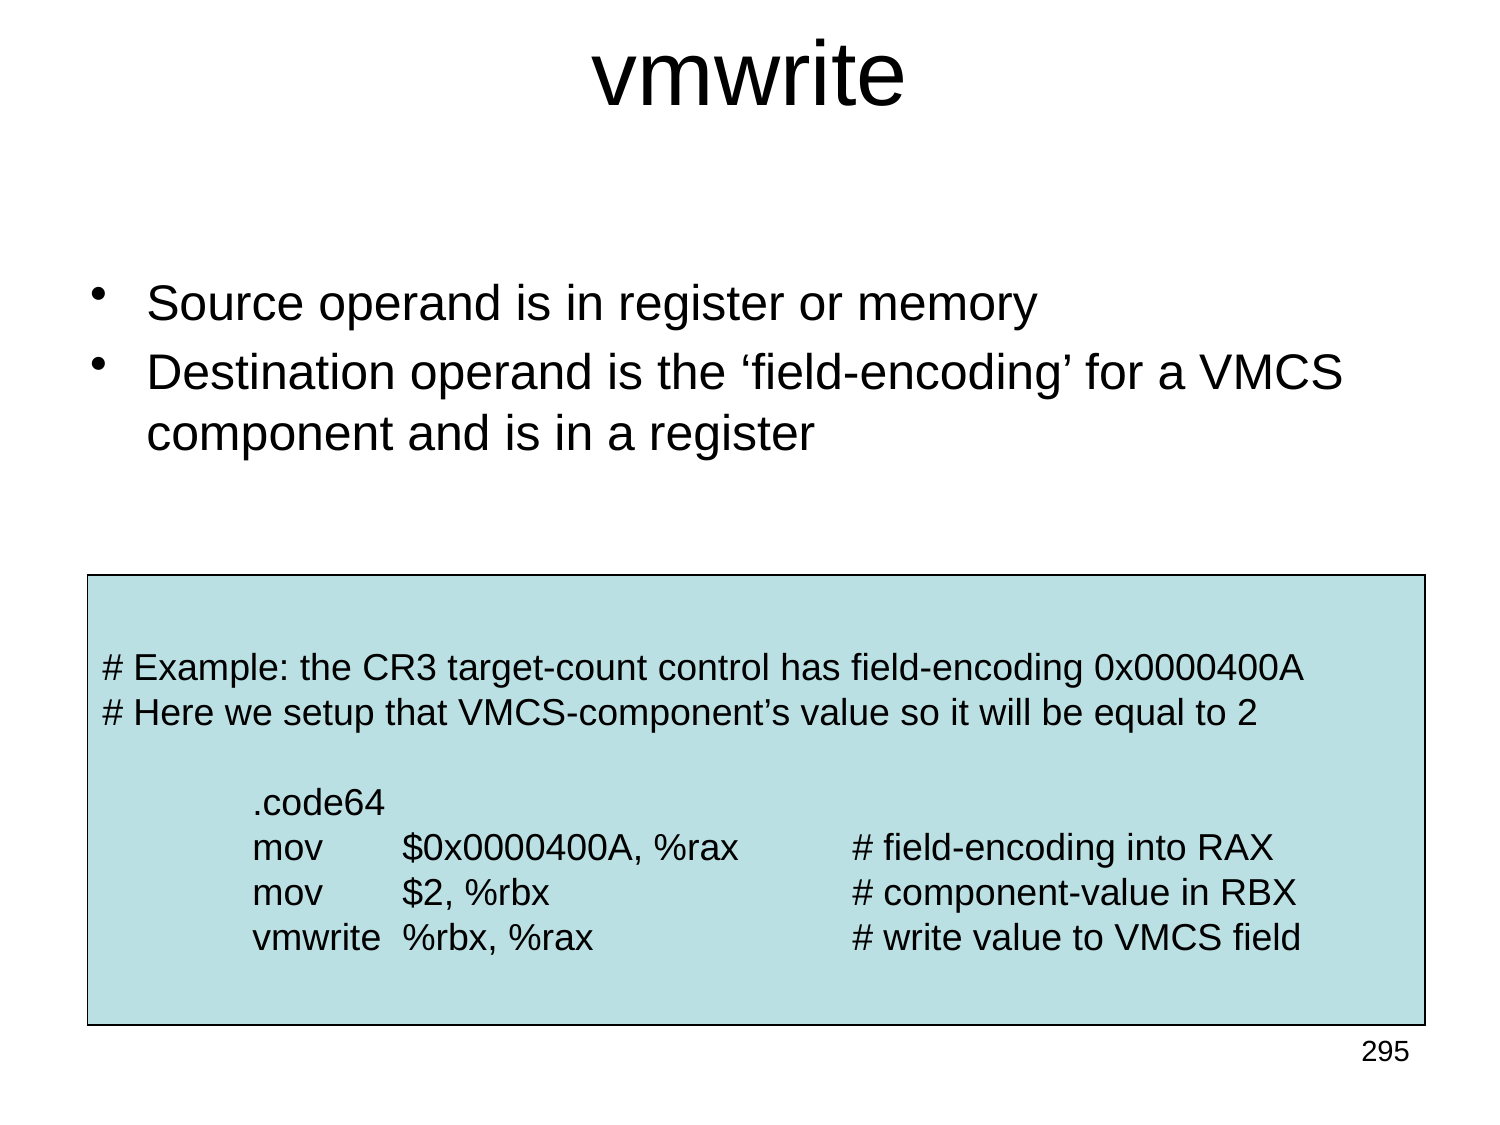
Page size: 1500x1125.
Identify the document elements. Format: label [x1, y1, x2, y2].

slide_number [1074, 1024, 1426, 1103]
text_box [87, 574, 1425, 1025]
list [74, 262, 1426, 1006]
title [74, 0, 1426, 163]
